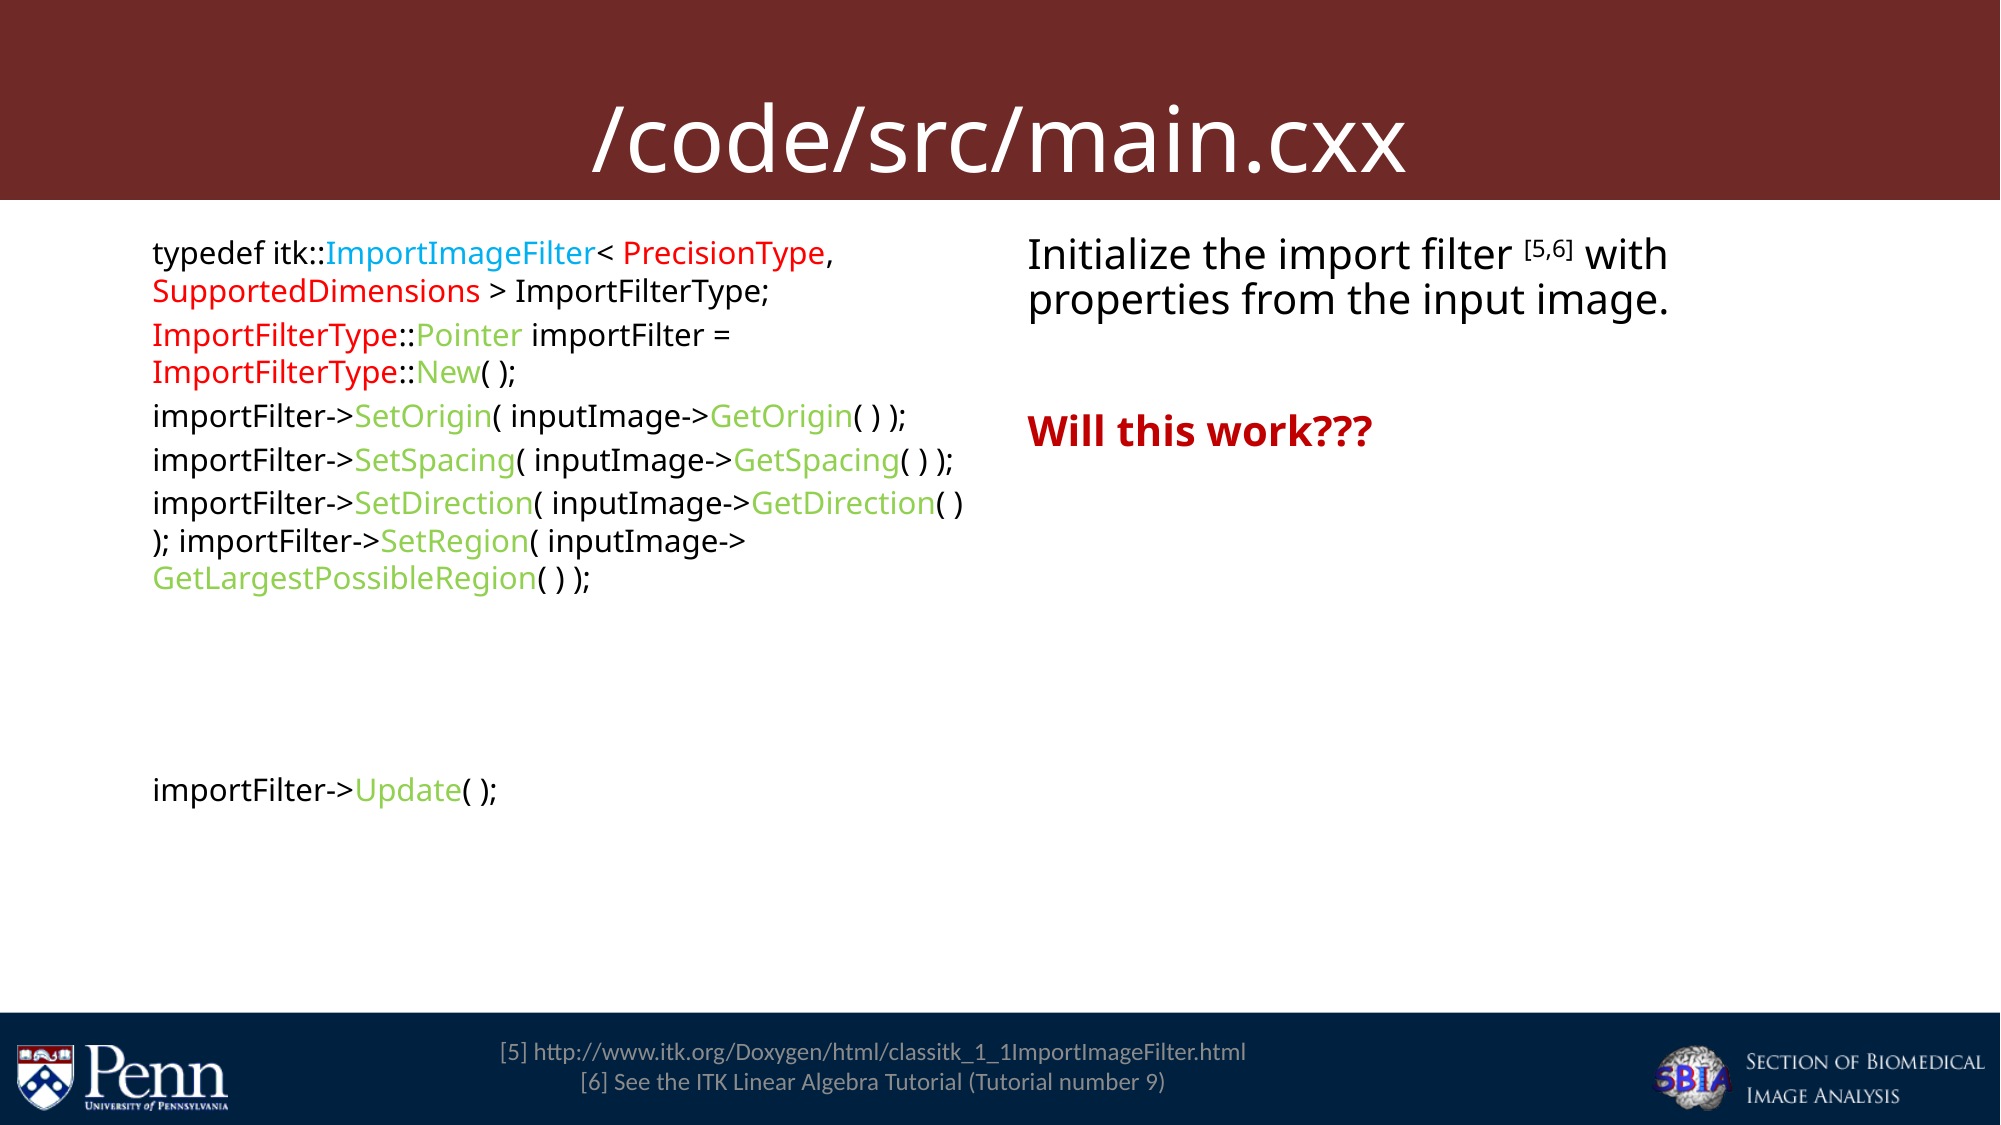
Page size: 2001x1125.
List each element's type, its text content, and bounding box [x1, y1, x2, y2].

picture [1652, 1044, 1985, 1112]
footer [5] http://www.itk.org/Doxygen/html/classitk_1_1ImportImageFilter.html [6] See the ITK Linear Algebra Tutorial (Tutorial number 9) [262, 1035, 1485, 1096]
title /code/src/main.cxx [137, 0, 1863, 200]
list typedef itk::ImportImageFilter< PrecisionType, SupportedDimensions > ImportFilterType; ImportFilterType::Pointer importFilter = ImportFilterType::New( ); importFilter->SetOrigin( inputImage->GetOrigin( ) ); importFilter->SetSpacing( inputImage->GetSpacing( ) ); importFilter->SetDirection( inputImage->GetDirection( ) ); importFilter->SetRegion( inputImage-> GetLargestPossibleRegion( ) ); importFilter->SetImportPointer( resultMat.memptr( ), imageSize[0] * imageSize[1], false ); importFilter->Update( ); cbica::WriteImage< ImageType, ImageType >( importFilter->GetOutput( ), outputFile ); [137, 226, 985, 987]
picture [17, 1045, 228, 1111]
list Initialize the import filter [5,6] with properties from the input image. Will this work??? [1012, 226, 1863, 987]
